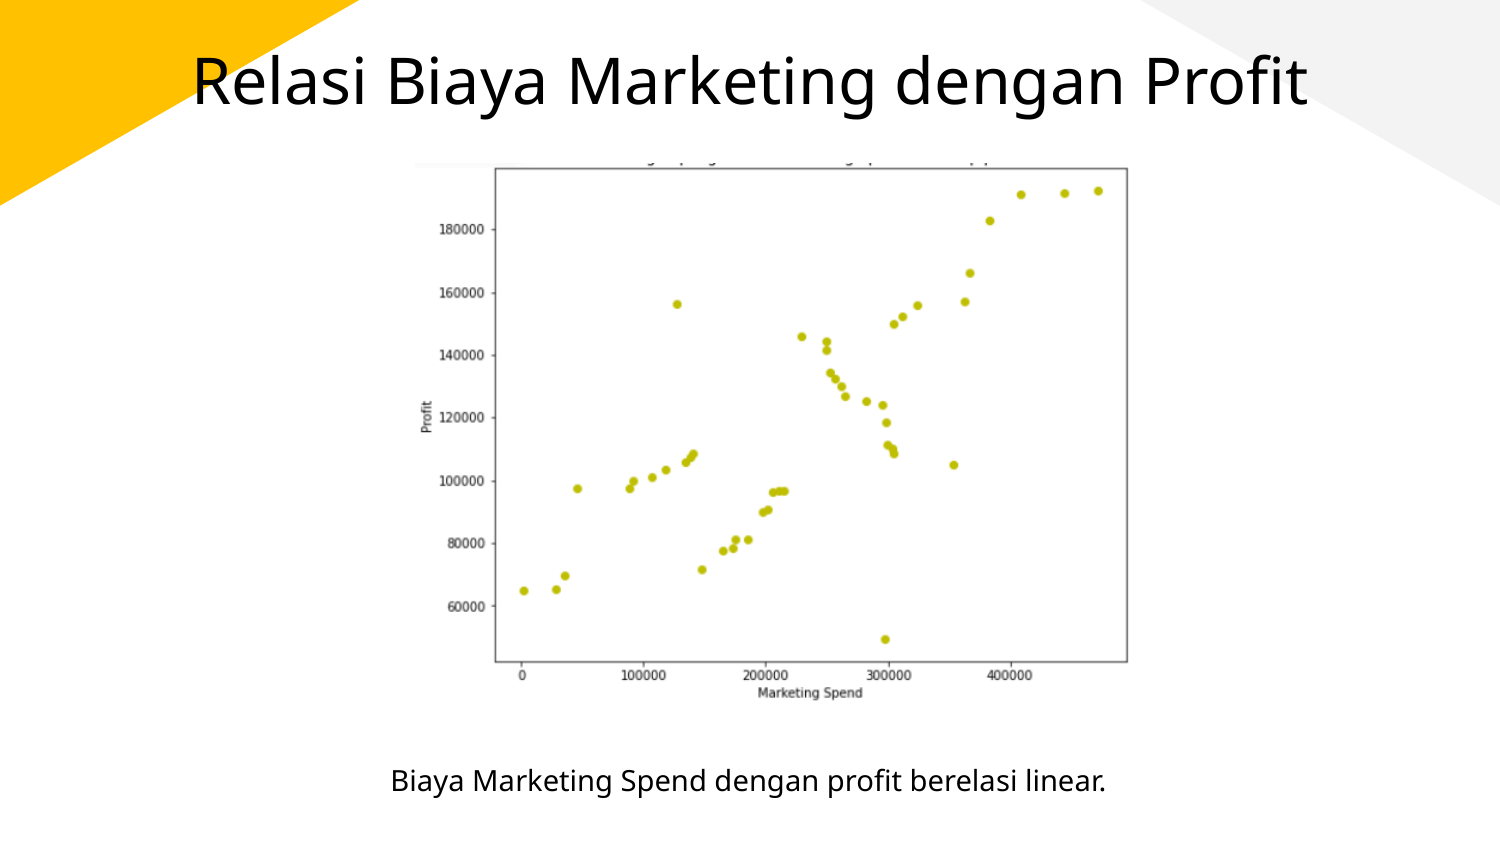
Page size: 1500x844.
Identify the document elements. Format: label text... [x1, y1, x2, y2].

title Relasi Biaya Marketing dengan Profit [85, 25, 1415, 120]
picture [415, 163, 1133, 704]
text_box Biaya Marketing Spend dengan profit berelasi linear. [375, 747, 1335, 813]
